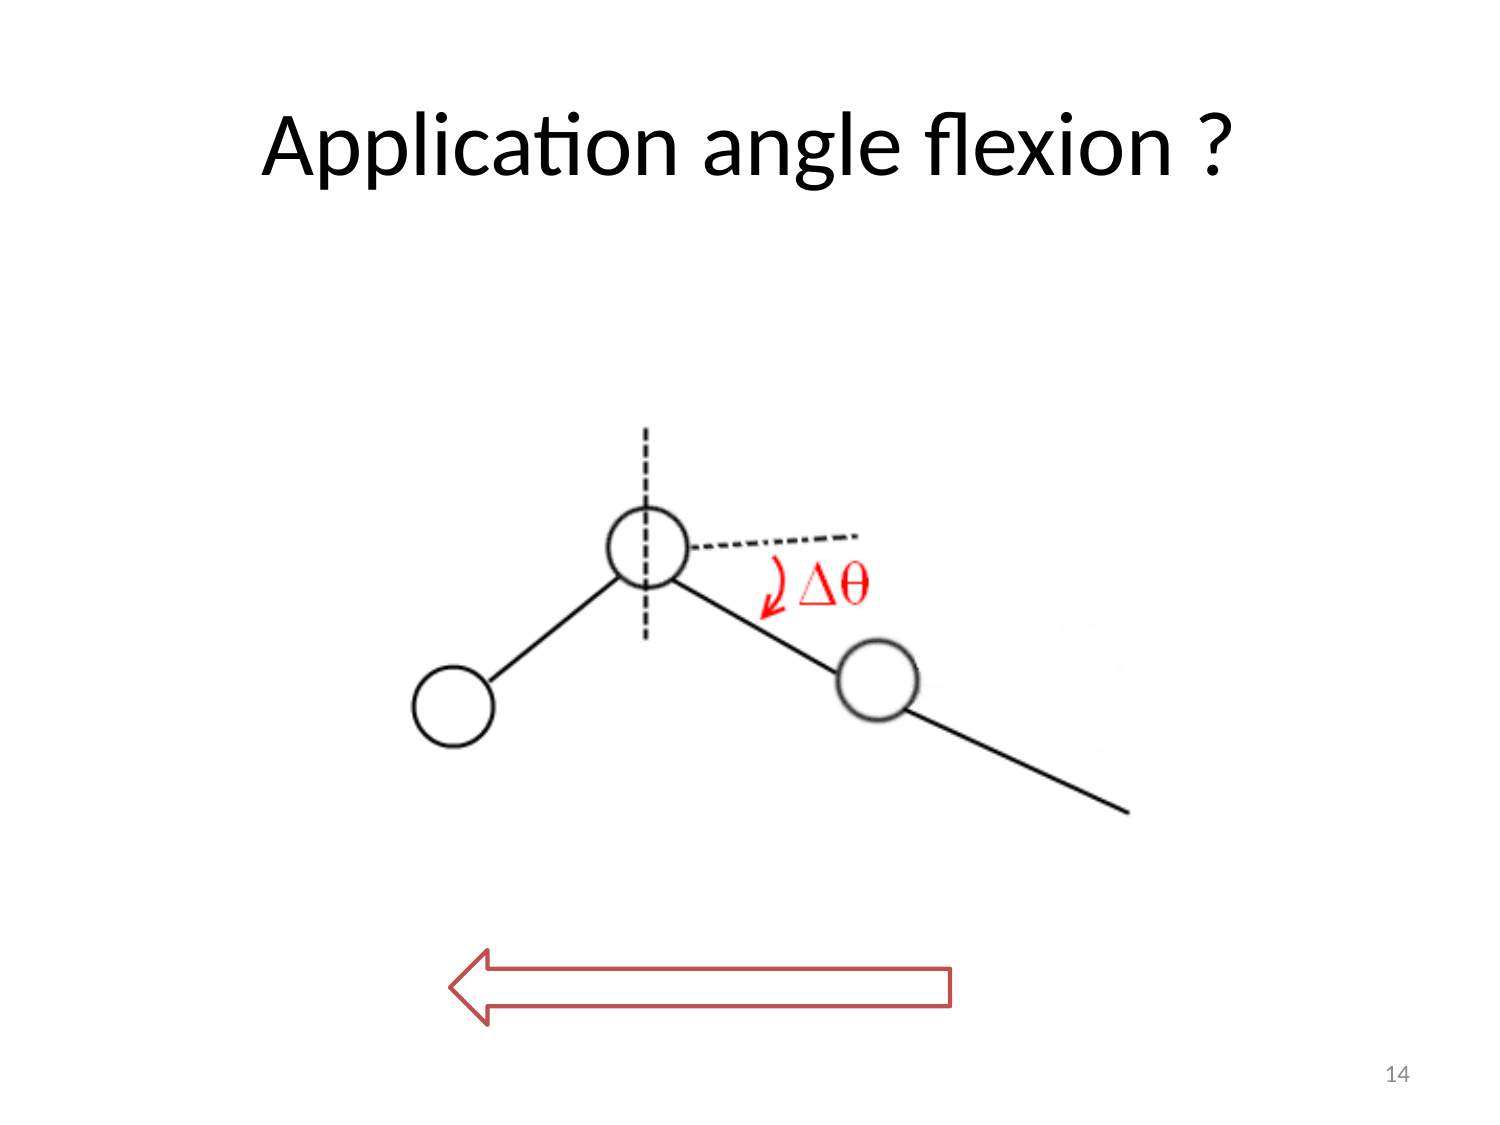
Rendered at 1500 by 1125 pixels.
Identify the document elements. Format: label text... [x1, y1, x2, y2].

slide_number 14 [1074, 1042, 1425, 1103]
picture [274, 362, 1276, 851]
title Application angle flexion ? [75, 45, 1425, 233]
text_box [447, 948, 953, 1027]
